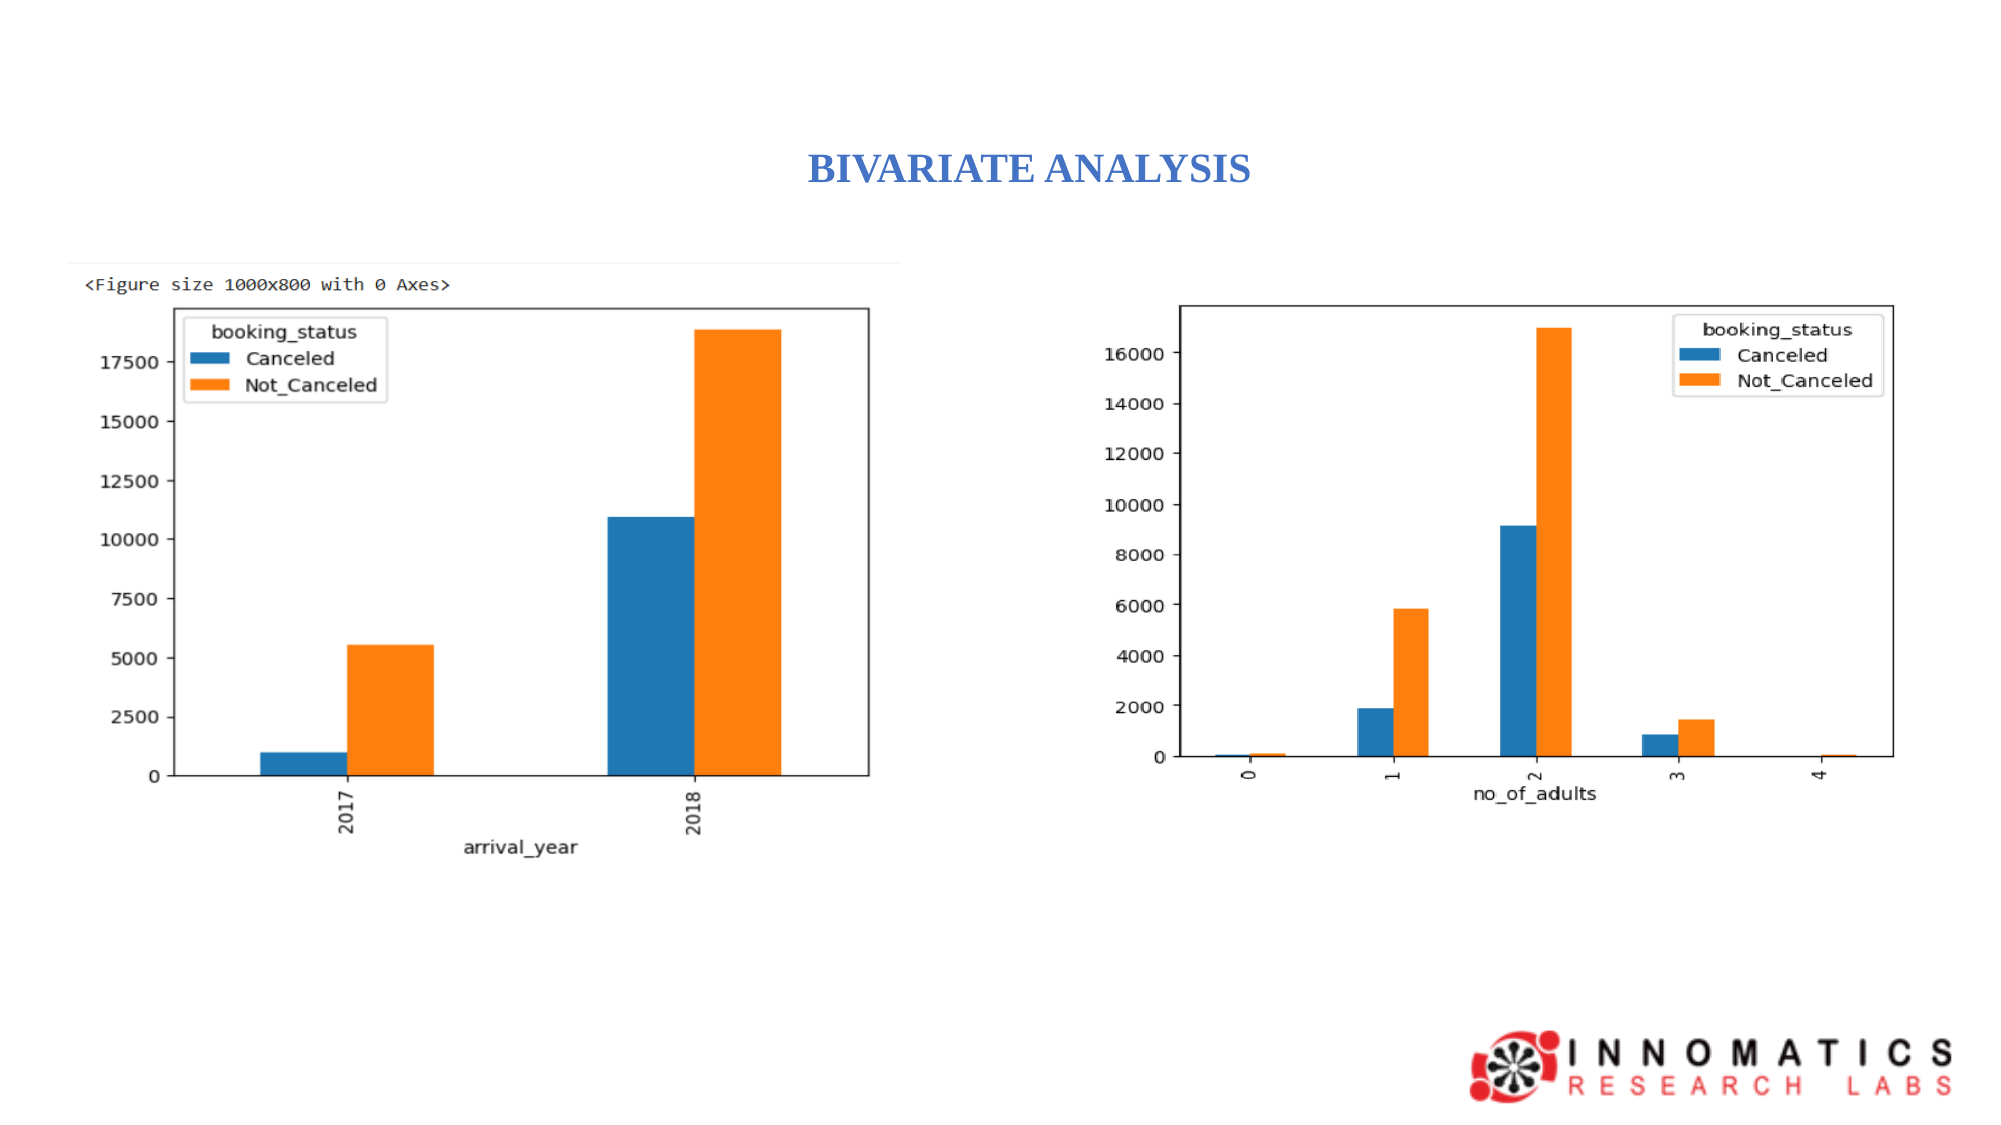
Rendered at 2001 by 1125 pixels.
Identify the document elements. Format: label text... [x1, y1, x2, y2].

picture [65, 262, 902, 862]
title BIVARIATE ANALYSIS [137, 59, 1863, 278]
picture [1065, 296, 1921, 815]
picture [1445, 1014, 1975, 1125]
